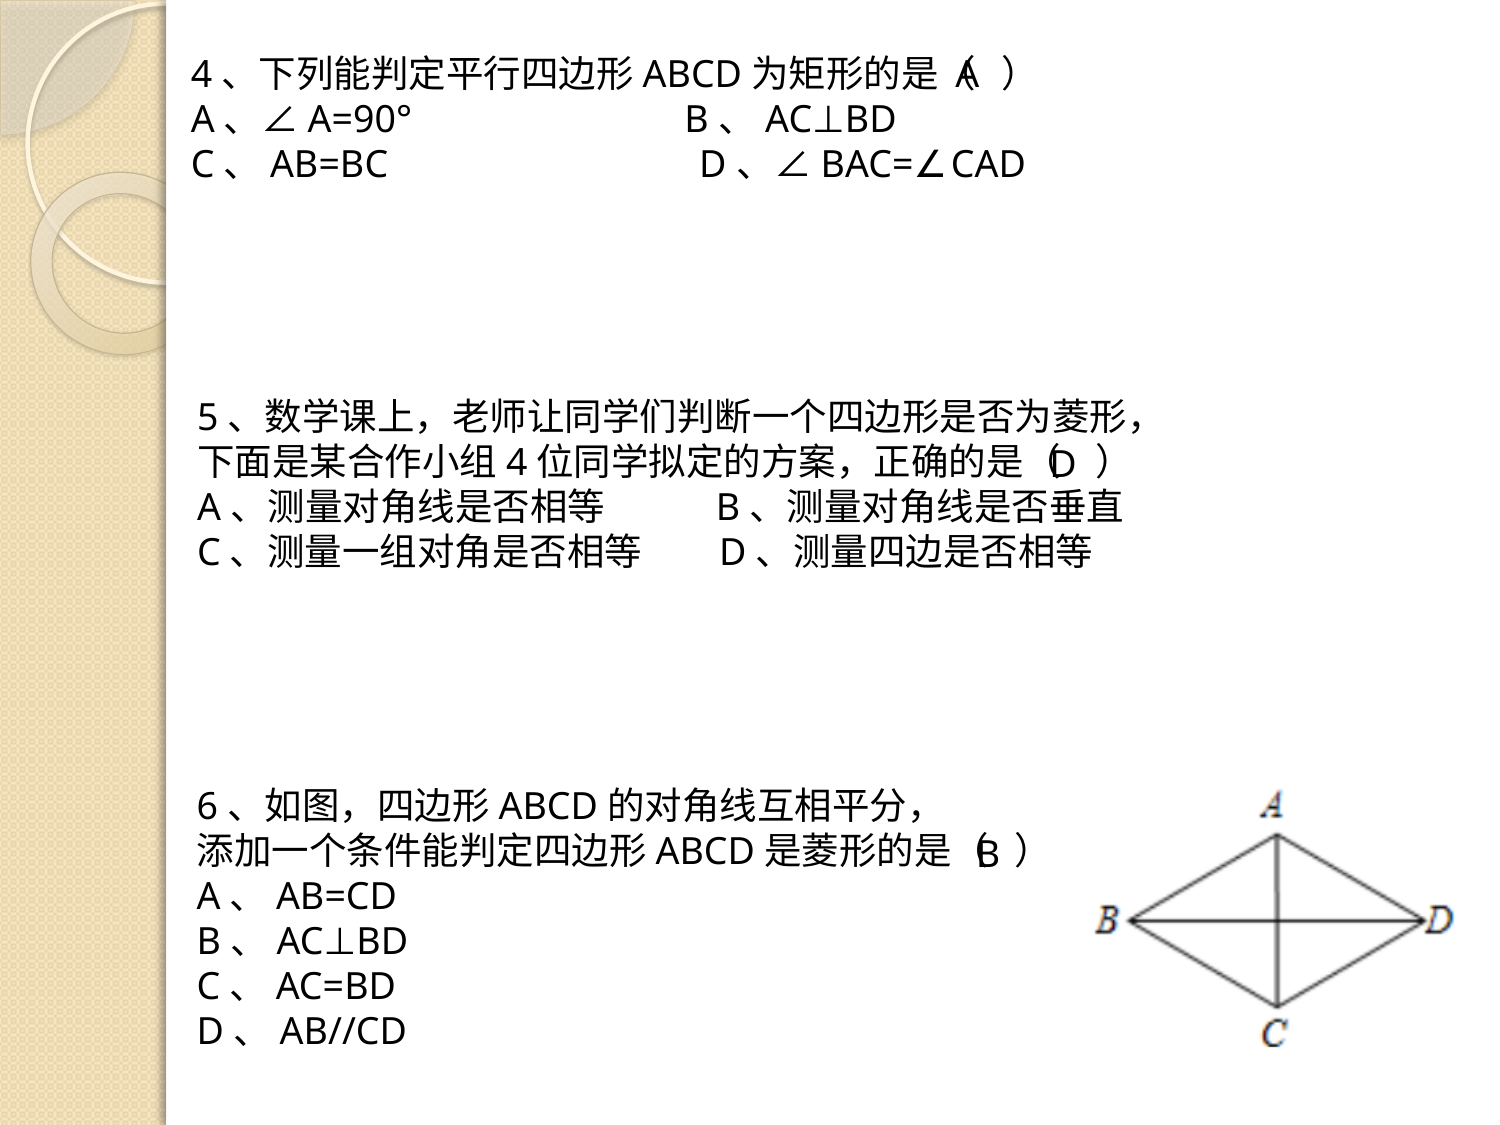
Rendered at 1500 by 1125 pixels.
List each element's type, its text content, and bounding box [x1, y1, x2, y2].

text_box D [1034, 432, 1092, 493]
text_box 6、如图，四边形ABCD的对角线互相平分， 添加一个条件能判定四边形ABCD是菱形的是（ ） A、AB=CD B、AC⊥BD C、AC=BD D、AB//CD [181, 775, 1068, 1060]
text_box B [961, 822, 1016, 882]
text_box 4、下列能判定平行四边形ABCD为矩形的是（ ） A、∠A=90° B、AC⊥BD C、AB=BC D、∠BAC=∠CAD [175, 42, 1055, 193]
picture [1092, 786, 1459, 1052]
text_box A [940, 42, 995, 103]
text_box 5、数学课上，老师让同学们判断一个四边形是否为菱形， 下面是某合作小组4位同学拟定的方案，正确的是（ ） A、测量对角线是否相等 B、测量对角线是否垂直 C、测量一组对角是否相等 D、测量四边是否相等 [182, 385, 1180, 625]
